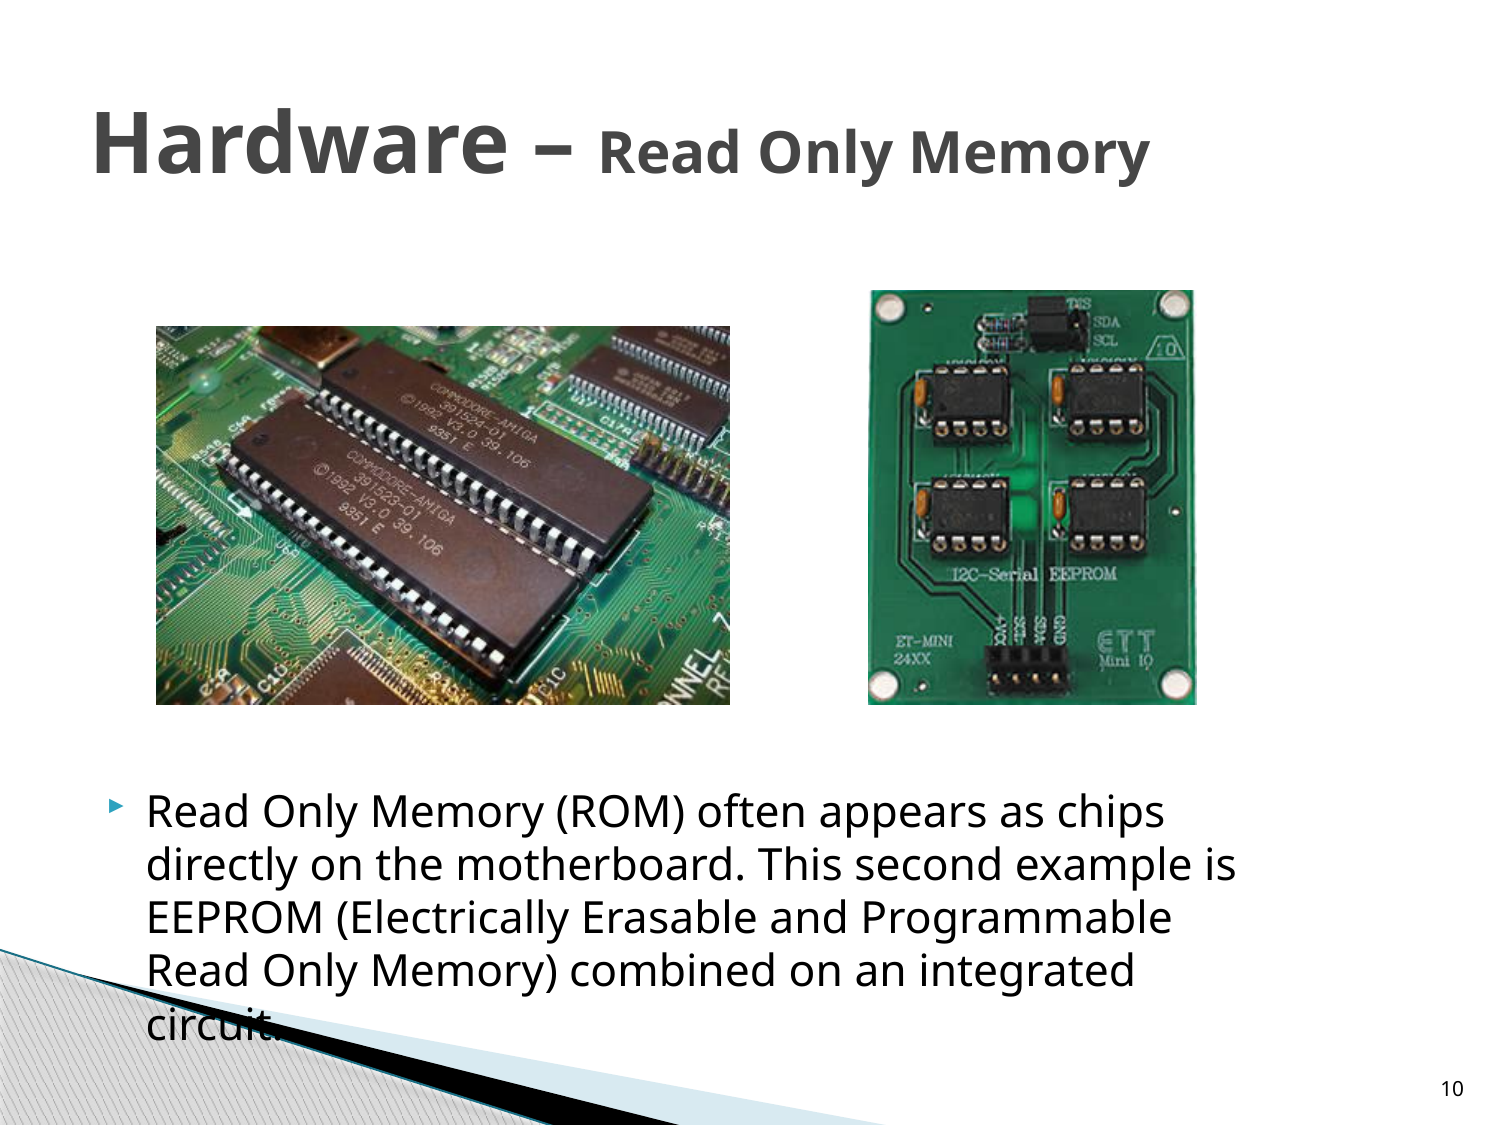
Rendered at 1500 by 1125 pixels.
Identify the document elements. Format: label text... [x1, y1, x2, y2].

slide_number 10 [1418, 1051, 1479, 1112]
list Read Only Memory (ROM) often appears as chips directly on the motherboard. This second example is EEPROM (Electrically Erasable and Programmable Read Only Memory) combined on an integrated circuit. [74, 774, 1263, 1060]
title Hardware – Read Only Memory [75, 45, 1425, 233]
picture [867, 290, 1197, 705]
picture [156, 326, 730, 705]
